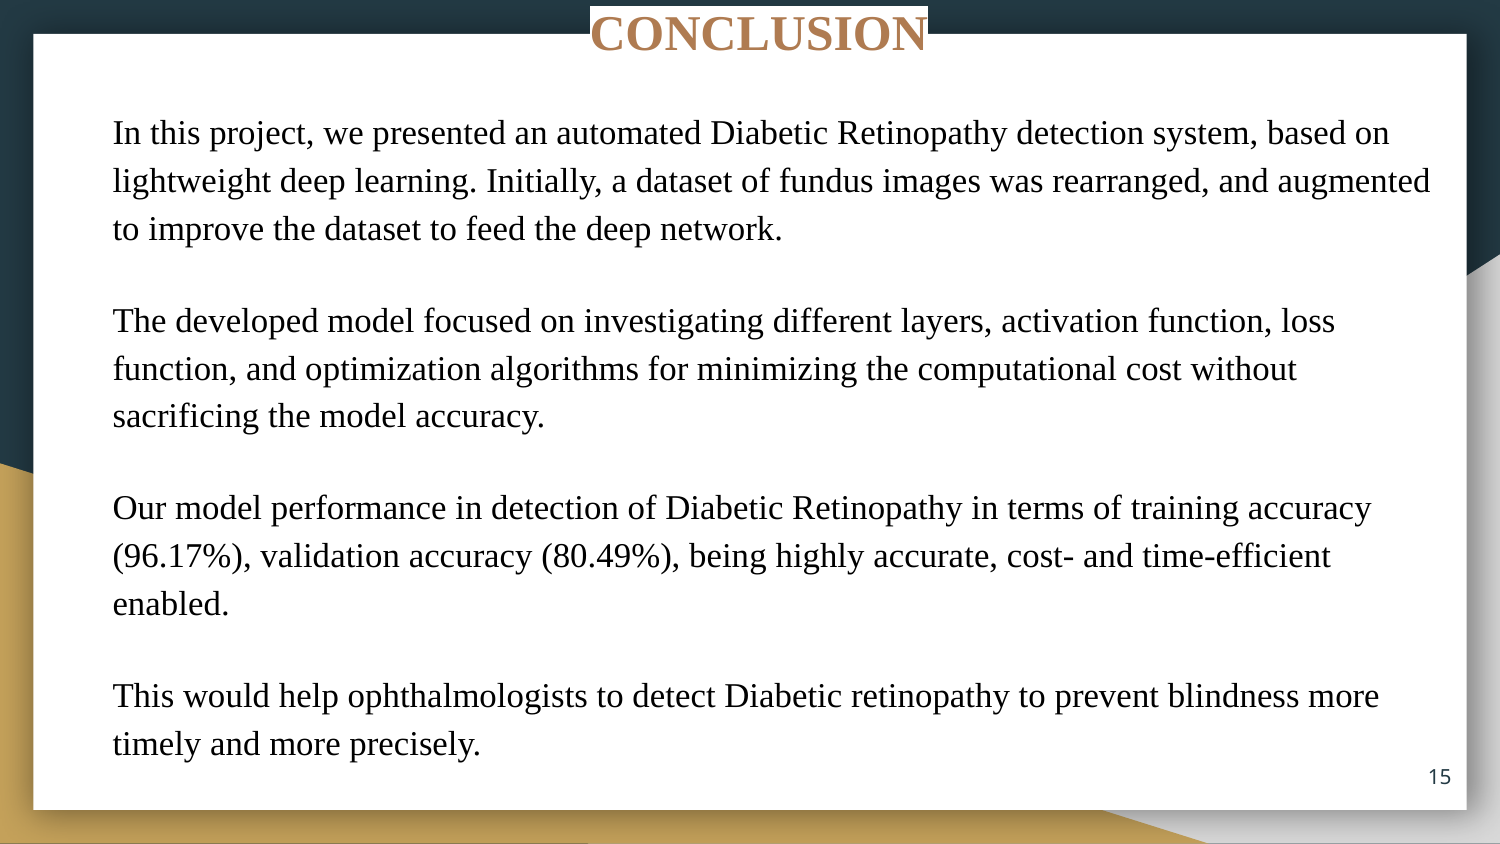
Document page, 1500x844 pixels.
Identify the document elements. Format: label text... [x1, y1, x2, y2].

slide_number 15 [1376, 745, 1467, 810]
list In this project, we presented an automated Diabetic Retinopathy detection system, based on lightweight deep learning. Initially, a dataset of fundus images was rearranged, and augmented to improve the dataset to feed the deep network. The developed model focused on investigating different layers, activation function, loss function, and optimization algorithms for minimizing the computational cost without sacrificing the model accuracy. Our model performance in detection of Diabetic Retinopathy in terms of training accuracy (96.17%), validation accuracy (80.49%), being highly accurate, cost- and time-efficient enabled. This would help ophthalmologists to detect Diabetic retinopathy to prevent blindness more timely and more precisely. [72, 88, 1457, 814]
title CONCLUSION [143, 0, 1375, 88]
